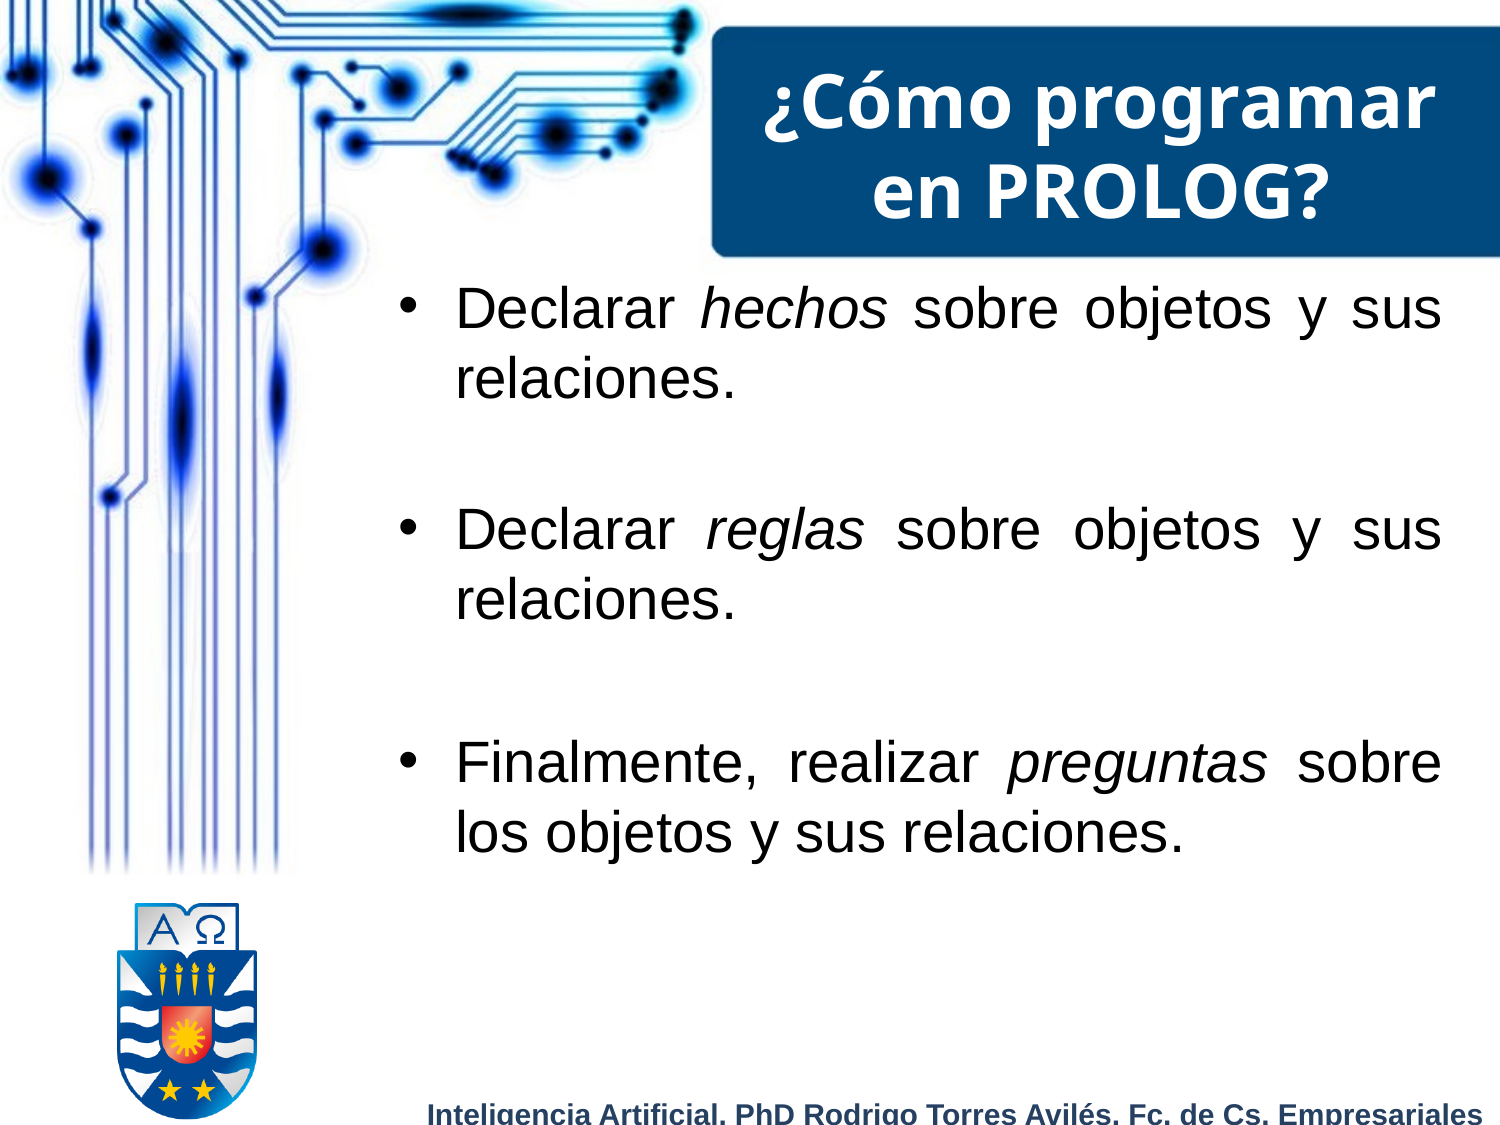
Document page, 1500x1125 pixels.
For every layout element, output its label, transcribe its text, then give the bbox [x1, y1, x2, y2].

list Declarar hechos sobre objetos y sus relaciones. Declarar reglas sobre objetos y sus relaciones. Finalmente, realizar preguntas sobre los objetos y sus relaciones. [383, 262, 1459, 1035]
picture [0, 0, 1500, 1125]
text_box ¿Cómo programar en PROLOG? [702, 7, 1500, 280]
text_box Inteligencia Artificial. PhD Rodrigo Torres Avilés. Fc. de Cs. Empresariales [383, 1088, 1499, 1125]
